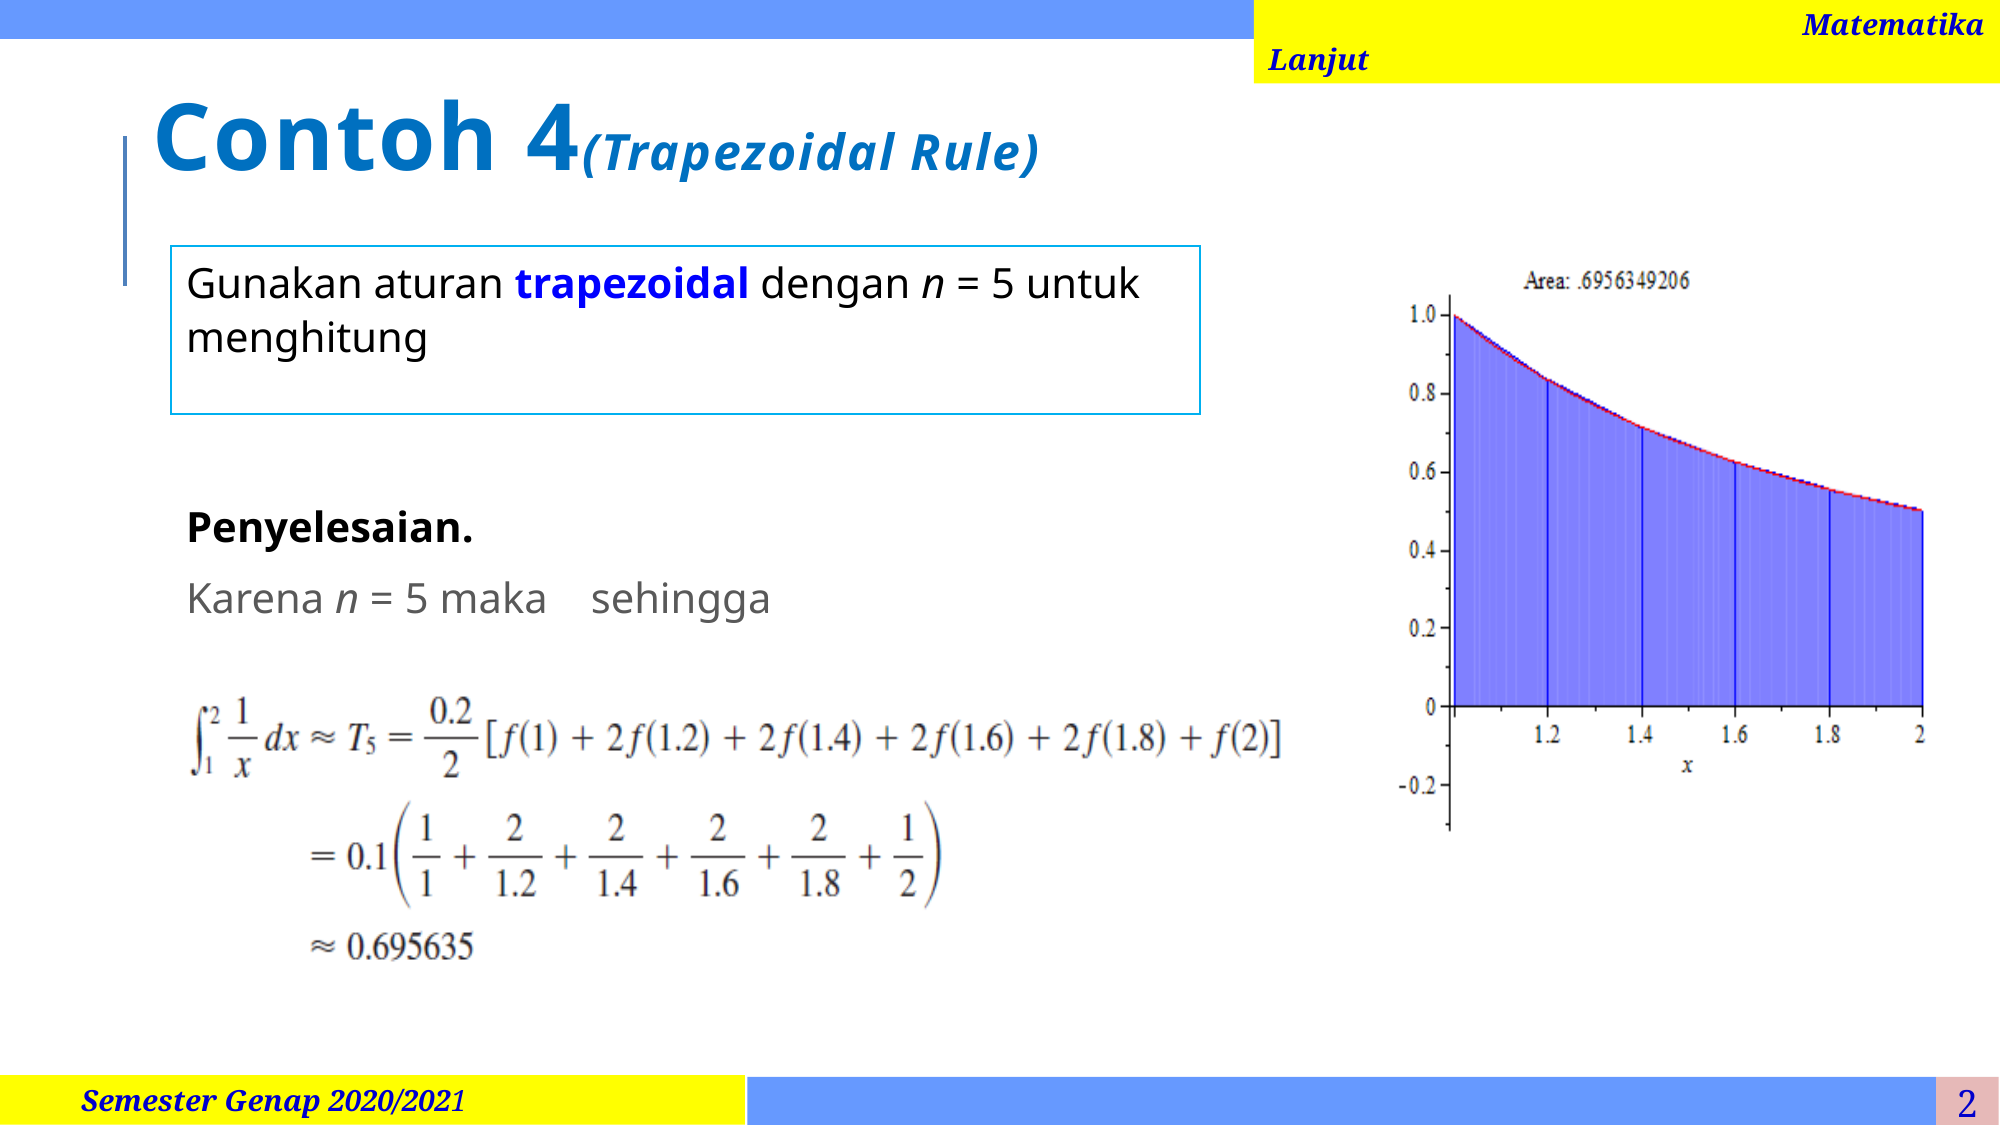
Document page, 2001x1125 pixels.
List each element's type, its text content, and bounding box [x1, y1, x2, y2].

text_box [747, 1076, 1936, 1125]
text_box Matematika Lanjut [1253, 0, 2000, 84]
picture [1373, 268, 1937, 834]
text_box [0, 0, 1253, 39]
slide_number 2 [1936, 1076, 1999, 1125]
text_box Semester Genap 2020/2021 [0, 1075, 745, 1125]
title Contoh 4(Trapezoidal Rule) [43, 91, 1937, 196]
picture [63, 683, 1361, 984]
